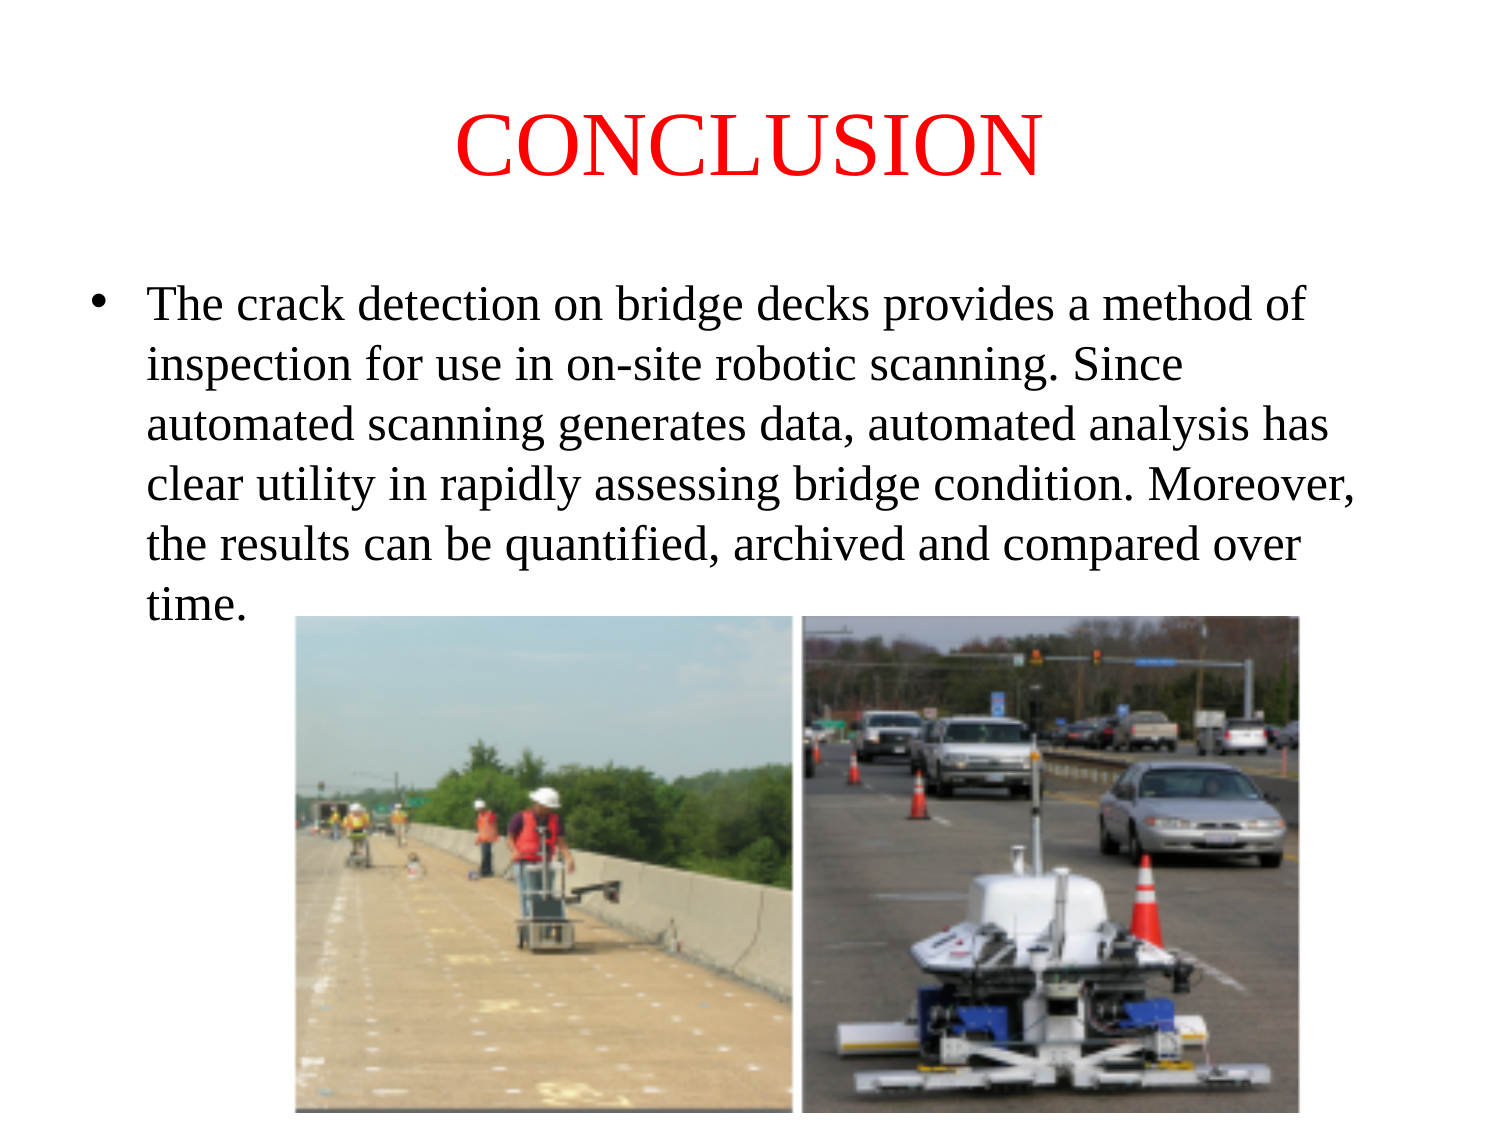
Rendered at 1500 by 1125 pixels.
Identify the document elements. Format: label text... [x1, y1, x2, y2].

list The crack detection on bridge decks provides a method of inspection for use in on-site robotic scanning. Since automated scanning generates data, automated analysis has clear utility in rapidly assessing bridge condition. Moreover, the results can be quantified, archived and compared over time. [75, 262, 1388, 1100]
picture [287, 616, 1313, 1114]
title CONCLUSION [75, 45, 1425, 233]
